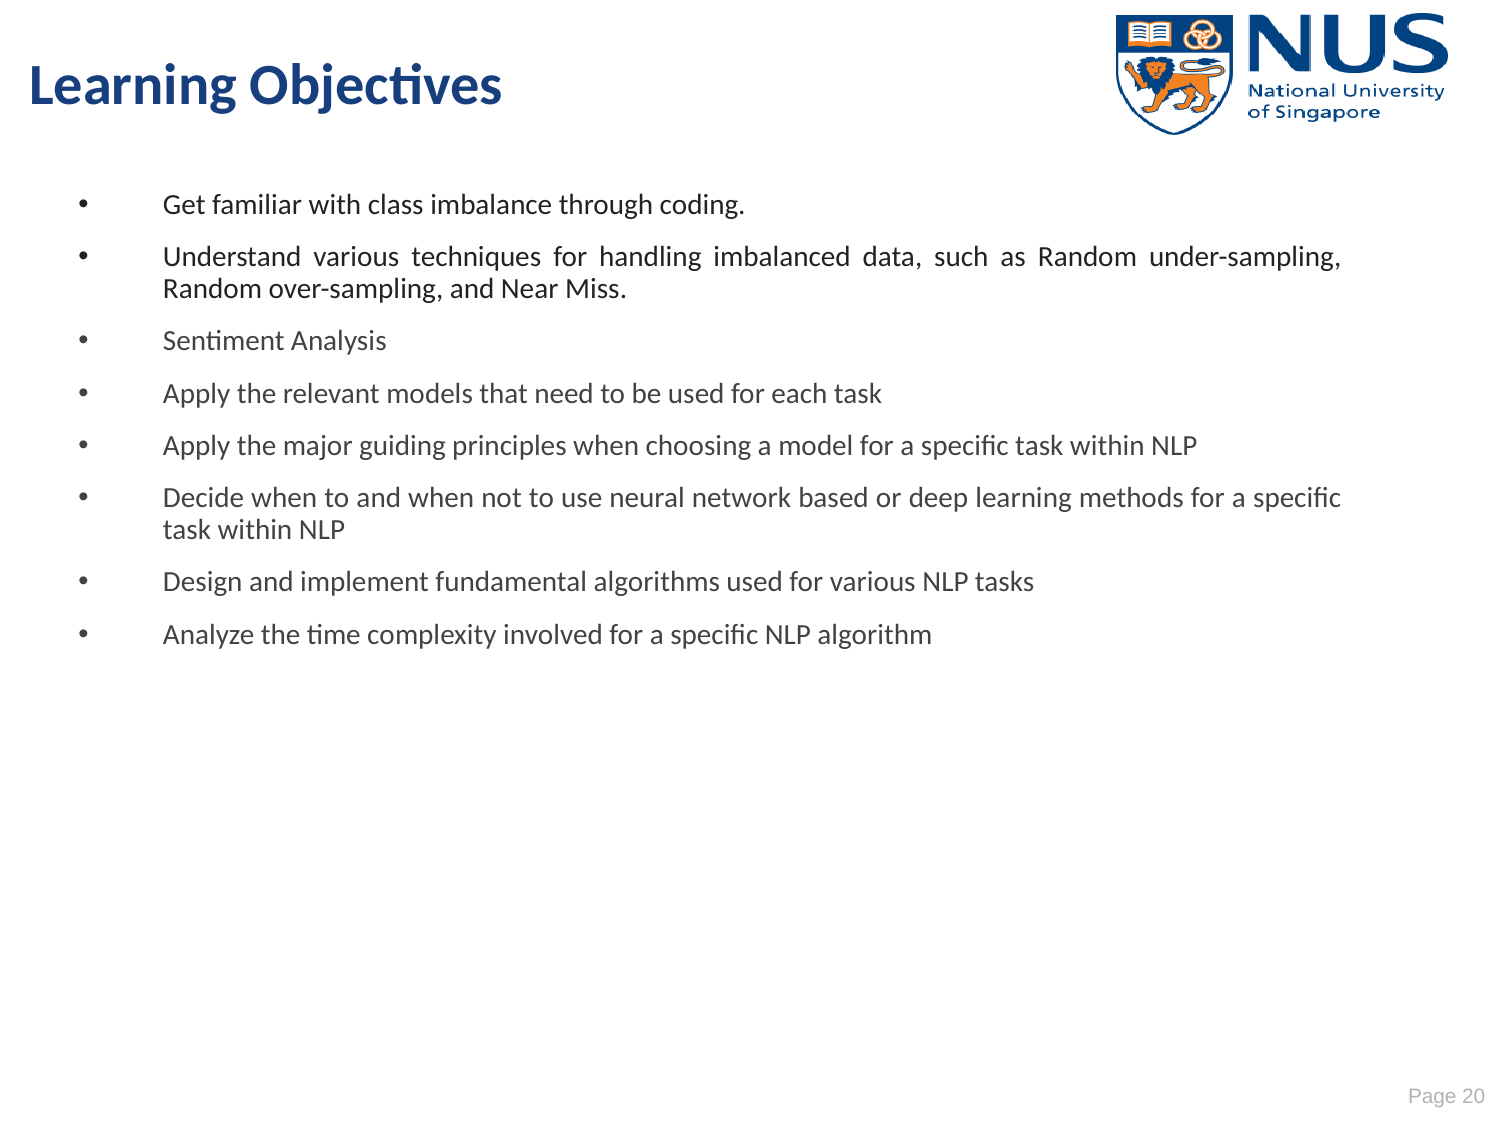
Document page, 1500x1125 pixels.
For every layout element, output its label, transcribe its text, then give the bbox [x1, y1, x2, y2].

list Get familiar with class imbalance through coding. Understand various techniques for handling imbalanced data, such as Random under-sampling, Random over-sampling, and Near Miss. Sentiment Analysis Apply the relevant models that need to be used for each task Apply the major guiding principles when choosing a model for a specific task within NLP Decide when to and when not to use neural network based or deep learning methods for a specific task within NLP Design and implement fundamental algorithms used for various NLP tasks Analyze the time complexity involved for a specific NLP algorithm [63, 181, 1358, 862]
slide_number Page 20 [1312, 1065, 1500, 1125]
picture [1115, 13, 1476, 135]
title Learning Objectives [14, 44, 1097, 135]
